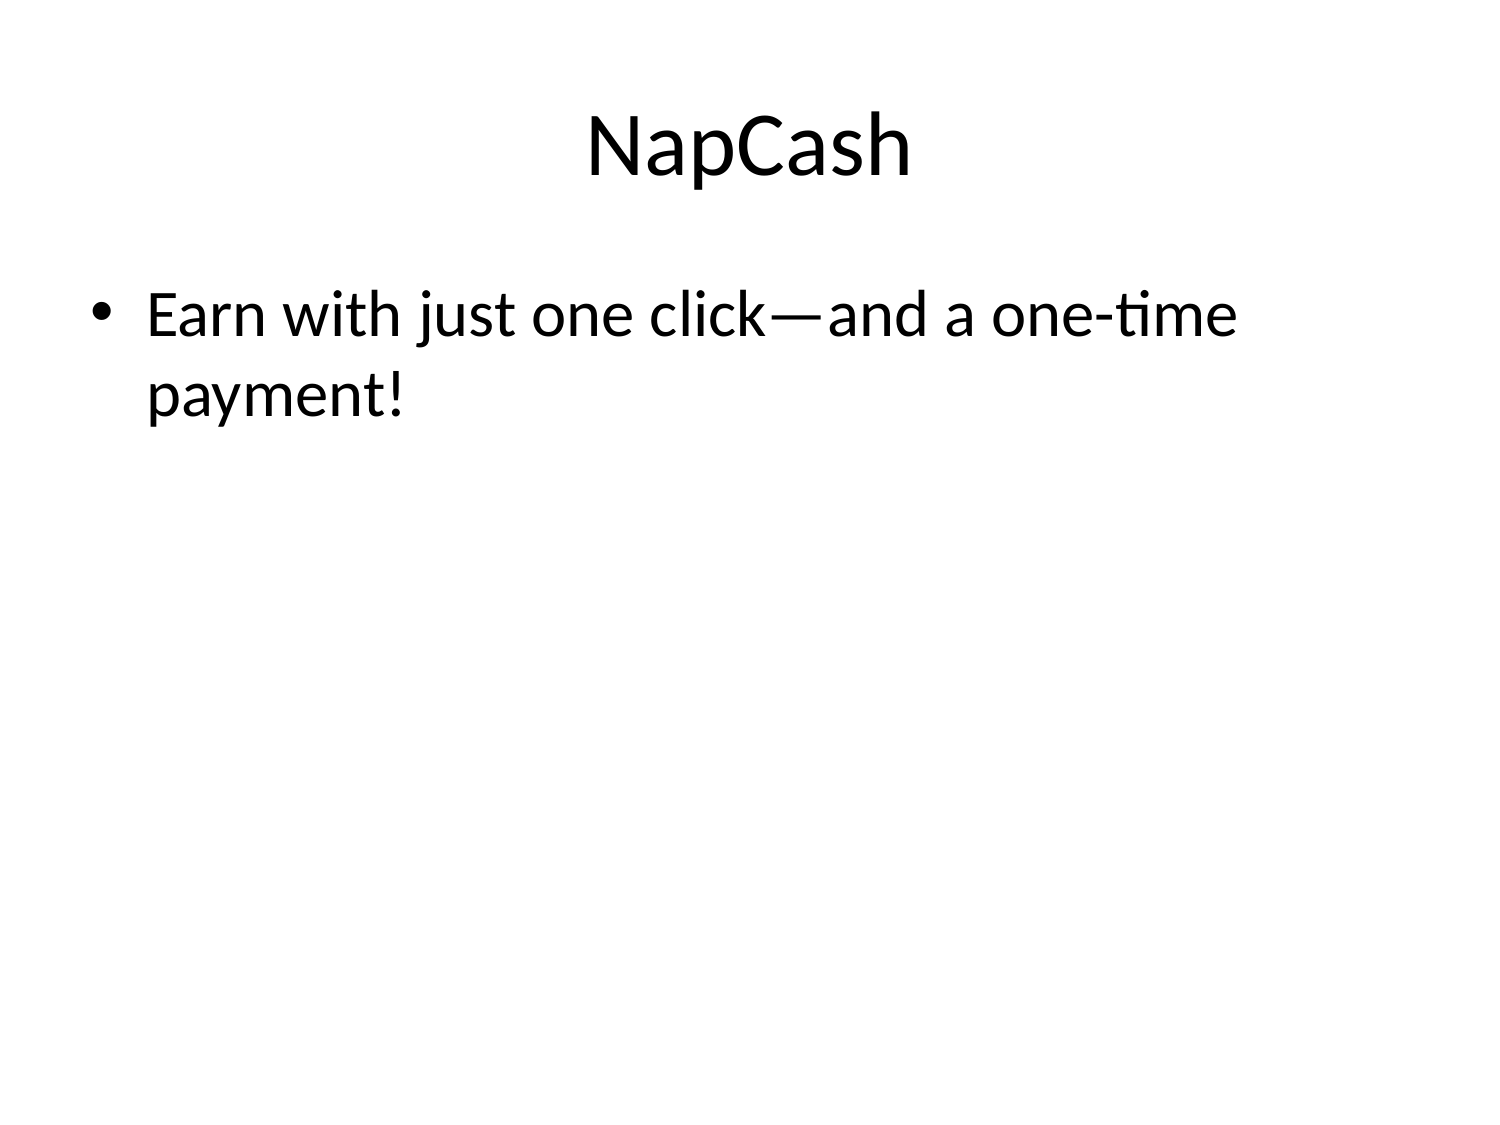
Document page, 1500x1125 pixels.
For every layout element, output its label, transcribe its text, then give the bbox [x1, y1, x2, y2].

title NapCash [75, 45, 1425, 233]
list Earn with just one click—and a one-time payment! [75, 262, 1425, 1005]
